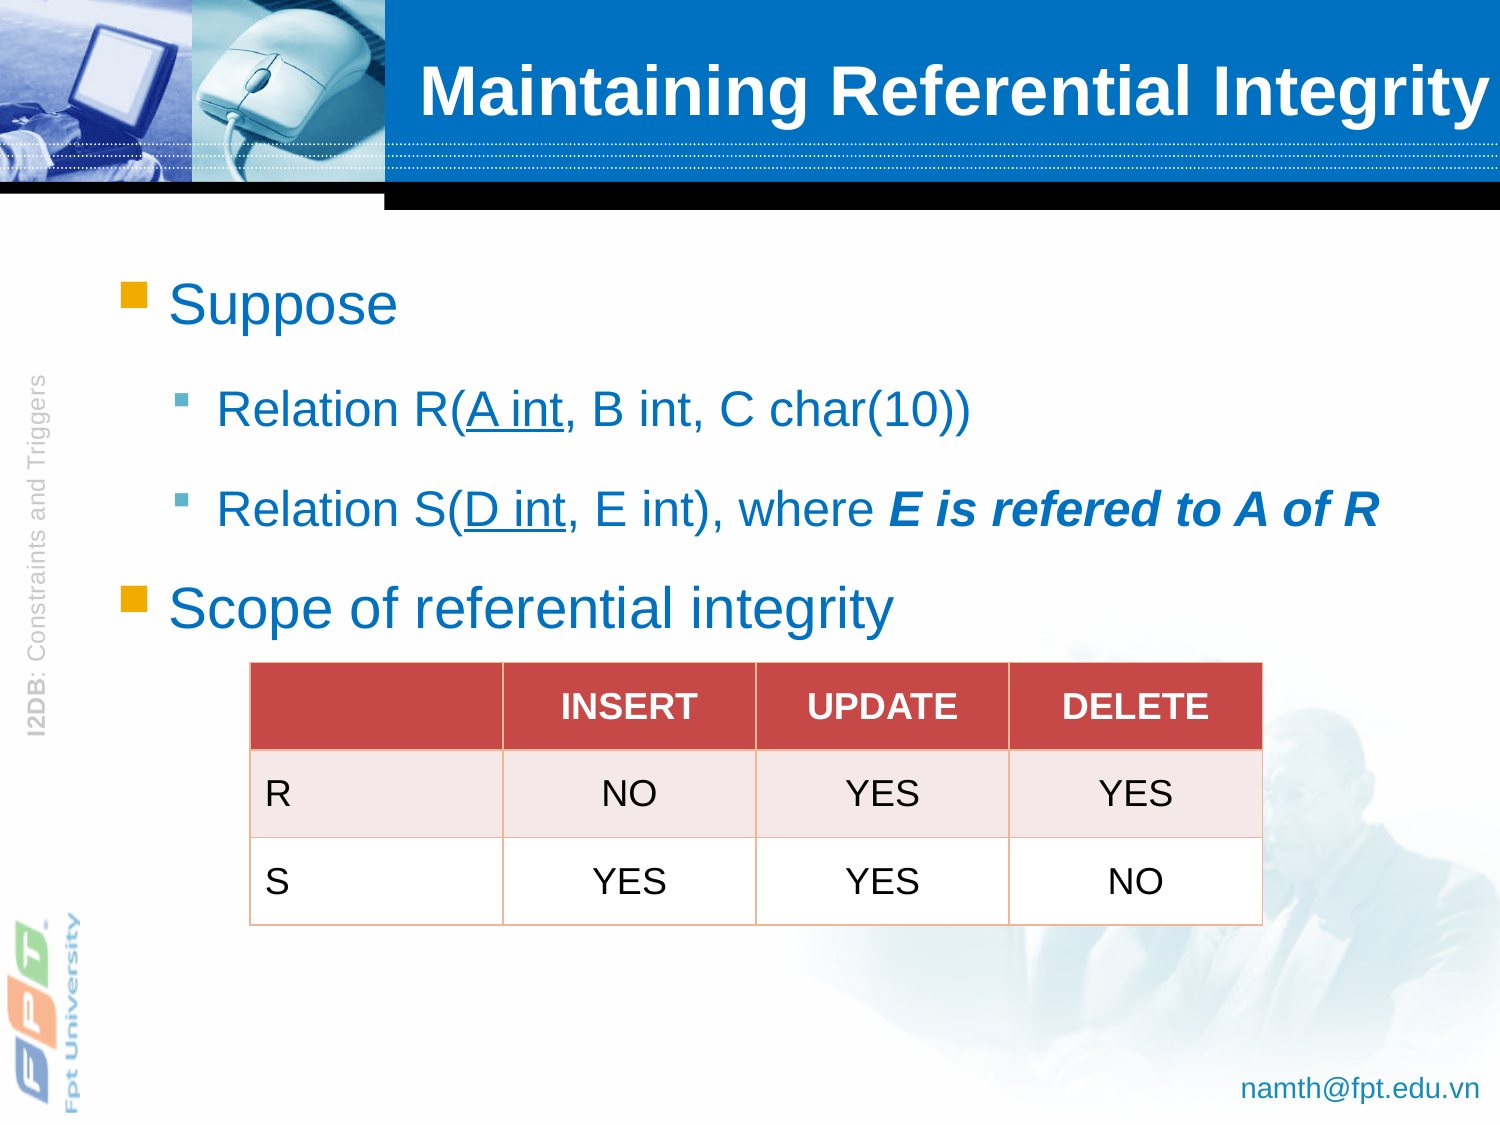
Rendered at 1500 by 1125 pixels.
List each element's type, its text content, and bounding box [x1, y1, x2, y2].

table_cell R [251, 751, 502, 837]
table_cell YES [757, 838, 1008, 924]
list Suppose Relation R(A int, B int, C char(10)) Relation S(D int, E int), where E is refered to A of R Scope of referential integrity [87, 216, 1475, 1050]
table_cell S [251, 838, 502, 924]
table_header INSERT [504, 663, 755, 749]
table_cell NO [504, 751, 755, 837]
table_header UPDATE [757, 663, 1008, 749]
title Maintaining Referential Integrity [387, 0, 1500, 175]
table_cell YES [1010, 751, 1262, 837]
table_cell NO [1010, 838, 1262, 924]
picture [0, 0, 385, 181]
table_header [251, 663, 502, 749]
picture [0, 194, 1500, 1125]
table_cell YES [504, 838, 755, 924]
table_cell YES [757, 751, 1008, 837]
table_header DELETE [1010, 663, 1262, 749]
